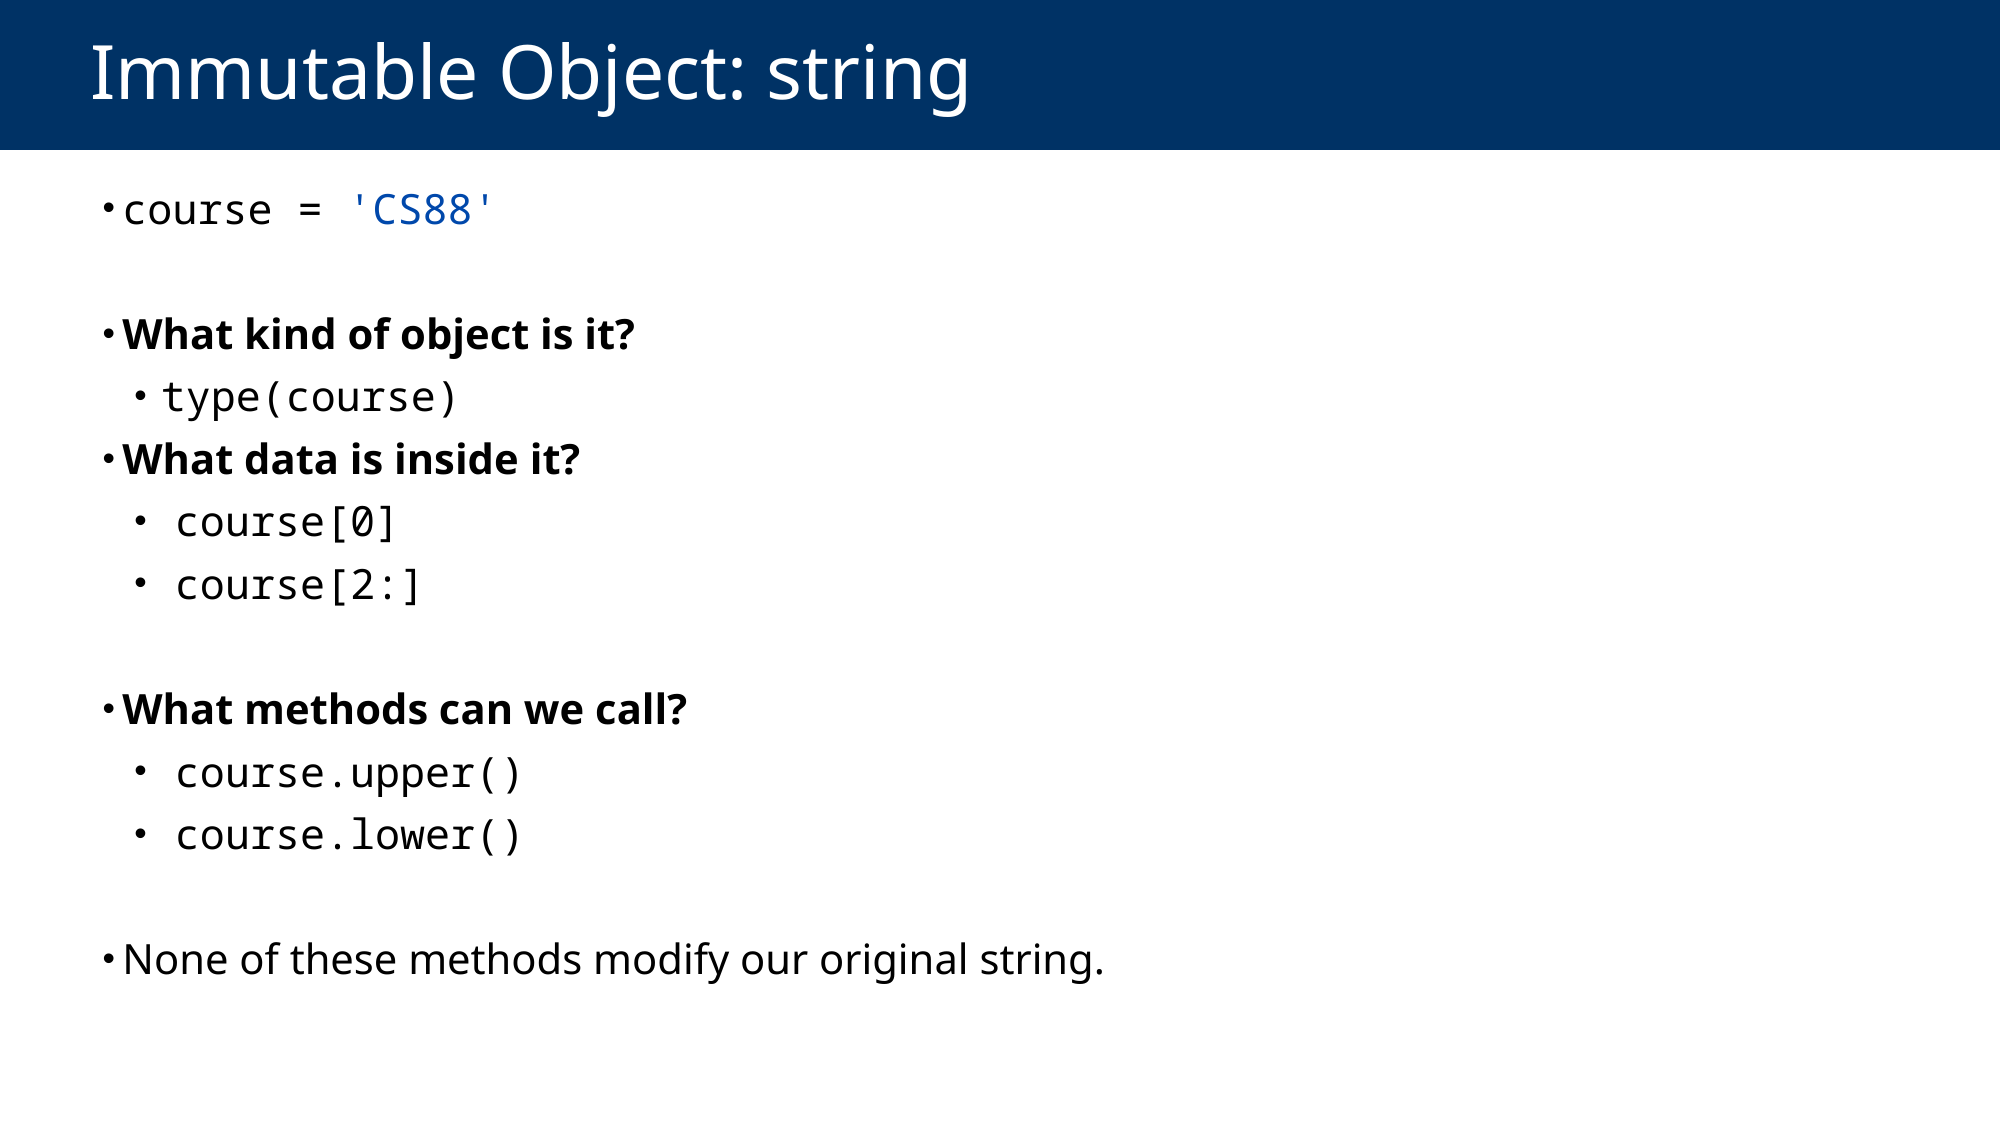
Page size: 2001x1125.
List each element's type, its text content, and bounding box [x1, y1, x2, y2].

list course = 'CS88' What kind of object is it? type(course) What data is inside it? course[0] course[2:] What methods can we call? course.upper() course.lower() None of these methods modify our original string. [87, 174, 1928, 1038]
title Immutable Object: string [0, 0, 2000, 152]
